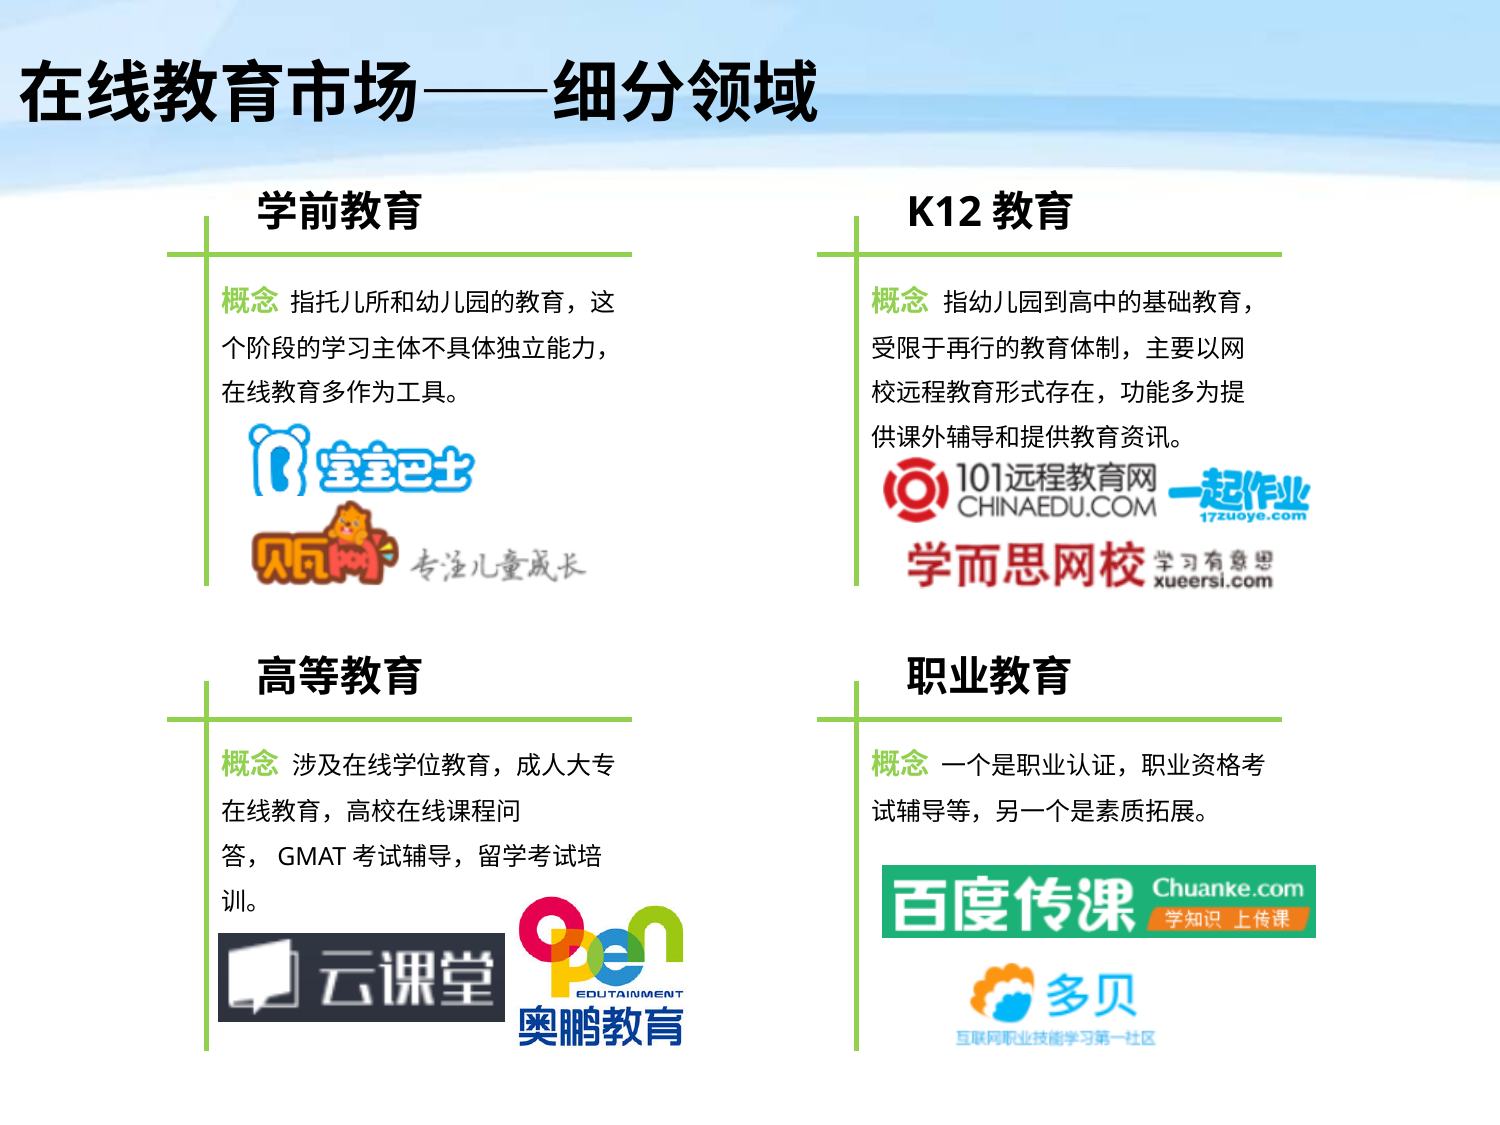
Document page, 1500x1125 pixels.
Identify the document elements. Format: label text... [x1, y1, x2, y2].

text_box 在线教育市场——细分领域 [4, 42, 1199, 161]
text_box 高等教育 [242, 645, 574, 705]
text_box K12教育 [891, 180, 1223, 240]
text_box 职业教育 [891, 645, 1223, 705]
picture [0, 0, 1500, 1125]
text_box 概念 一个是职业认证，职业资格考试辅导等，另一个是素质拓展。 [860, 724, 1282, 834]
text_box 概念 指托儿所和幼儿园的教育，这个阶段的学习主体不具体独立能力，在线教育多作为工具。 [212, 261, 632, 415]
text_box 概念 指幼儿园到高中的基础教育，受限于再行的教育体制，主要以网校远程教育形式存在，功能多为提供课外辅导和提供教育资讯。 [860, 260, 1282, 460]
text_box 概念 涉及在线学位教育，成人大专在线教育，高校在线课程问答，GMAT考试辅导，留学考试培训。 [212, 725, 632, 878]
text_box 学前教育 [242, 180, 574, 240]
